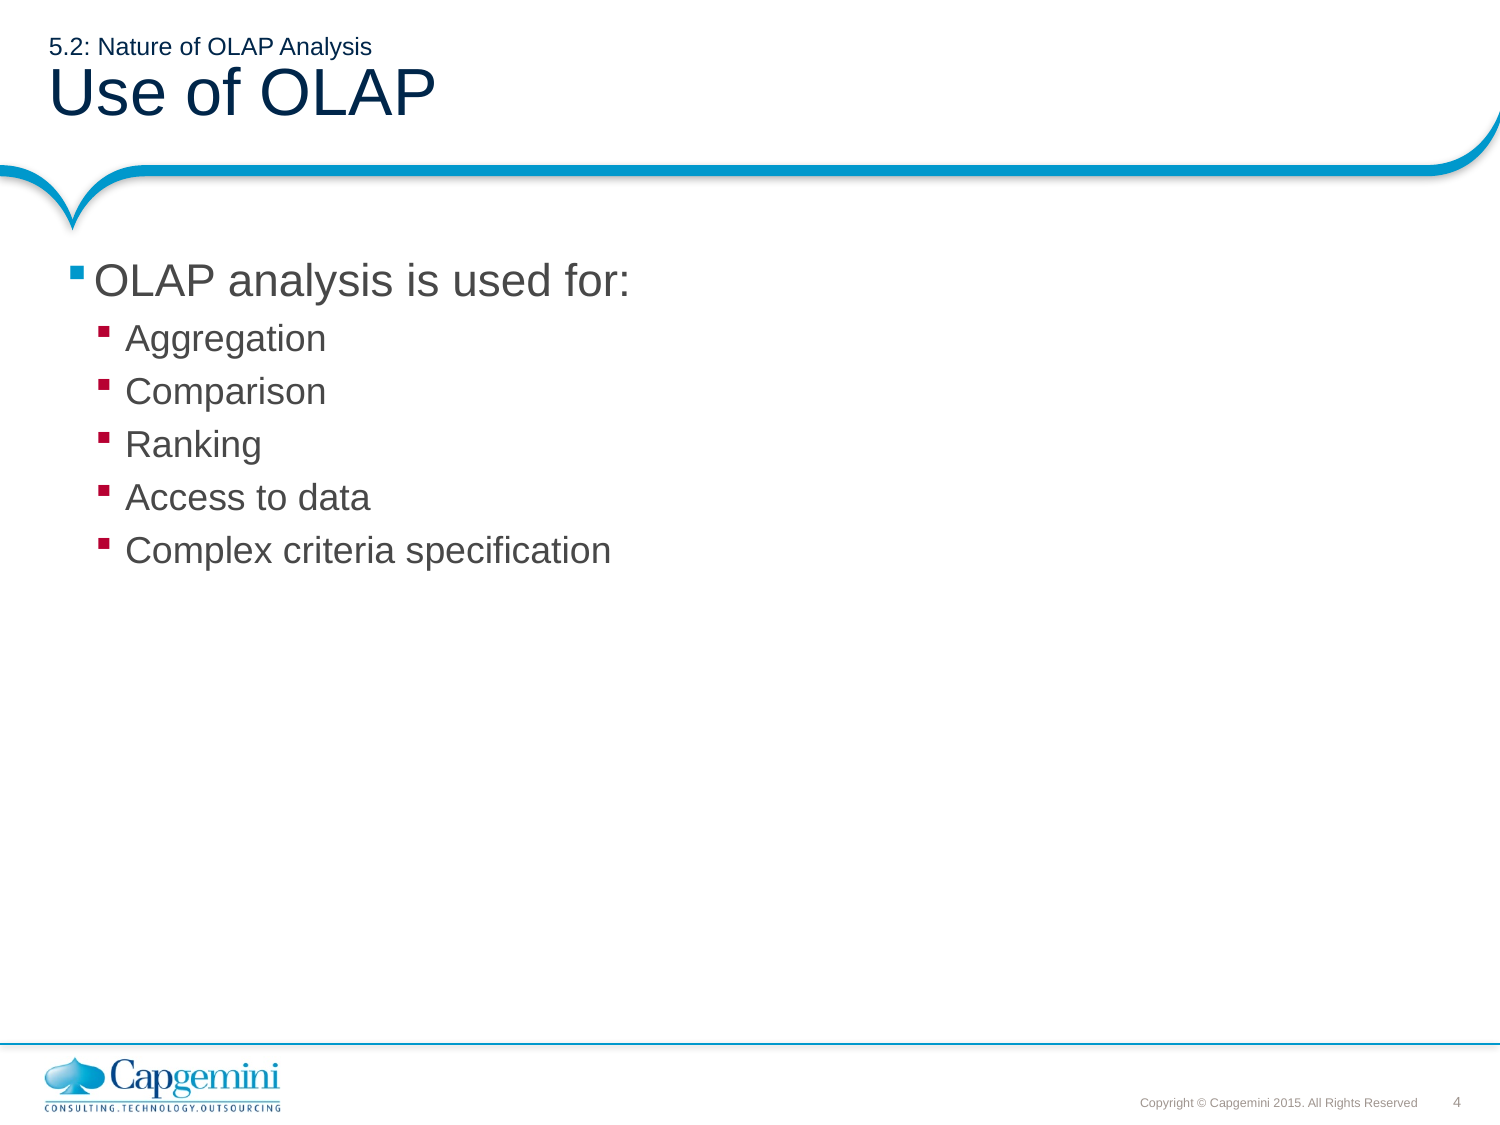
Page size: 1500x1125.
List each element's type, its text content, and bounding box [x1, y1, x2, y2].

picture [44, 1056, 281, 1113]
list OLAP analysis is used for: Aggregation Comparison Ranking Access to data Complex criteria specification [48, 245, 1500, 1007]
title 5.2: Nature of OLAP Analysis Use of OLAP [0, 0, 1500, 165]
